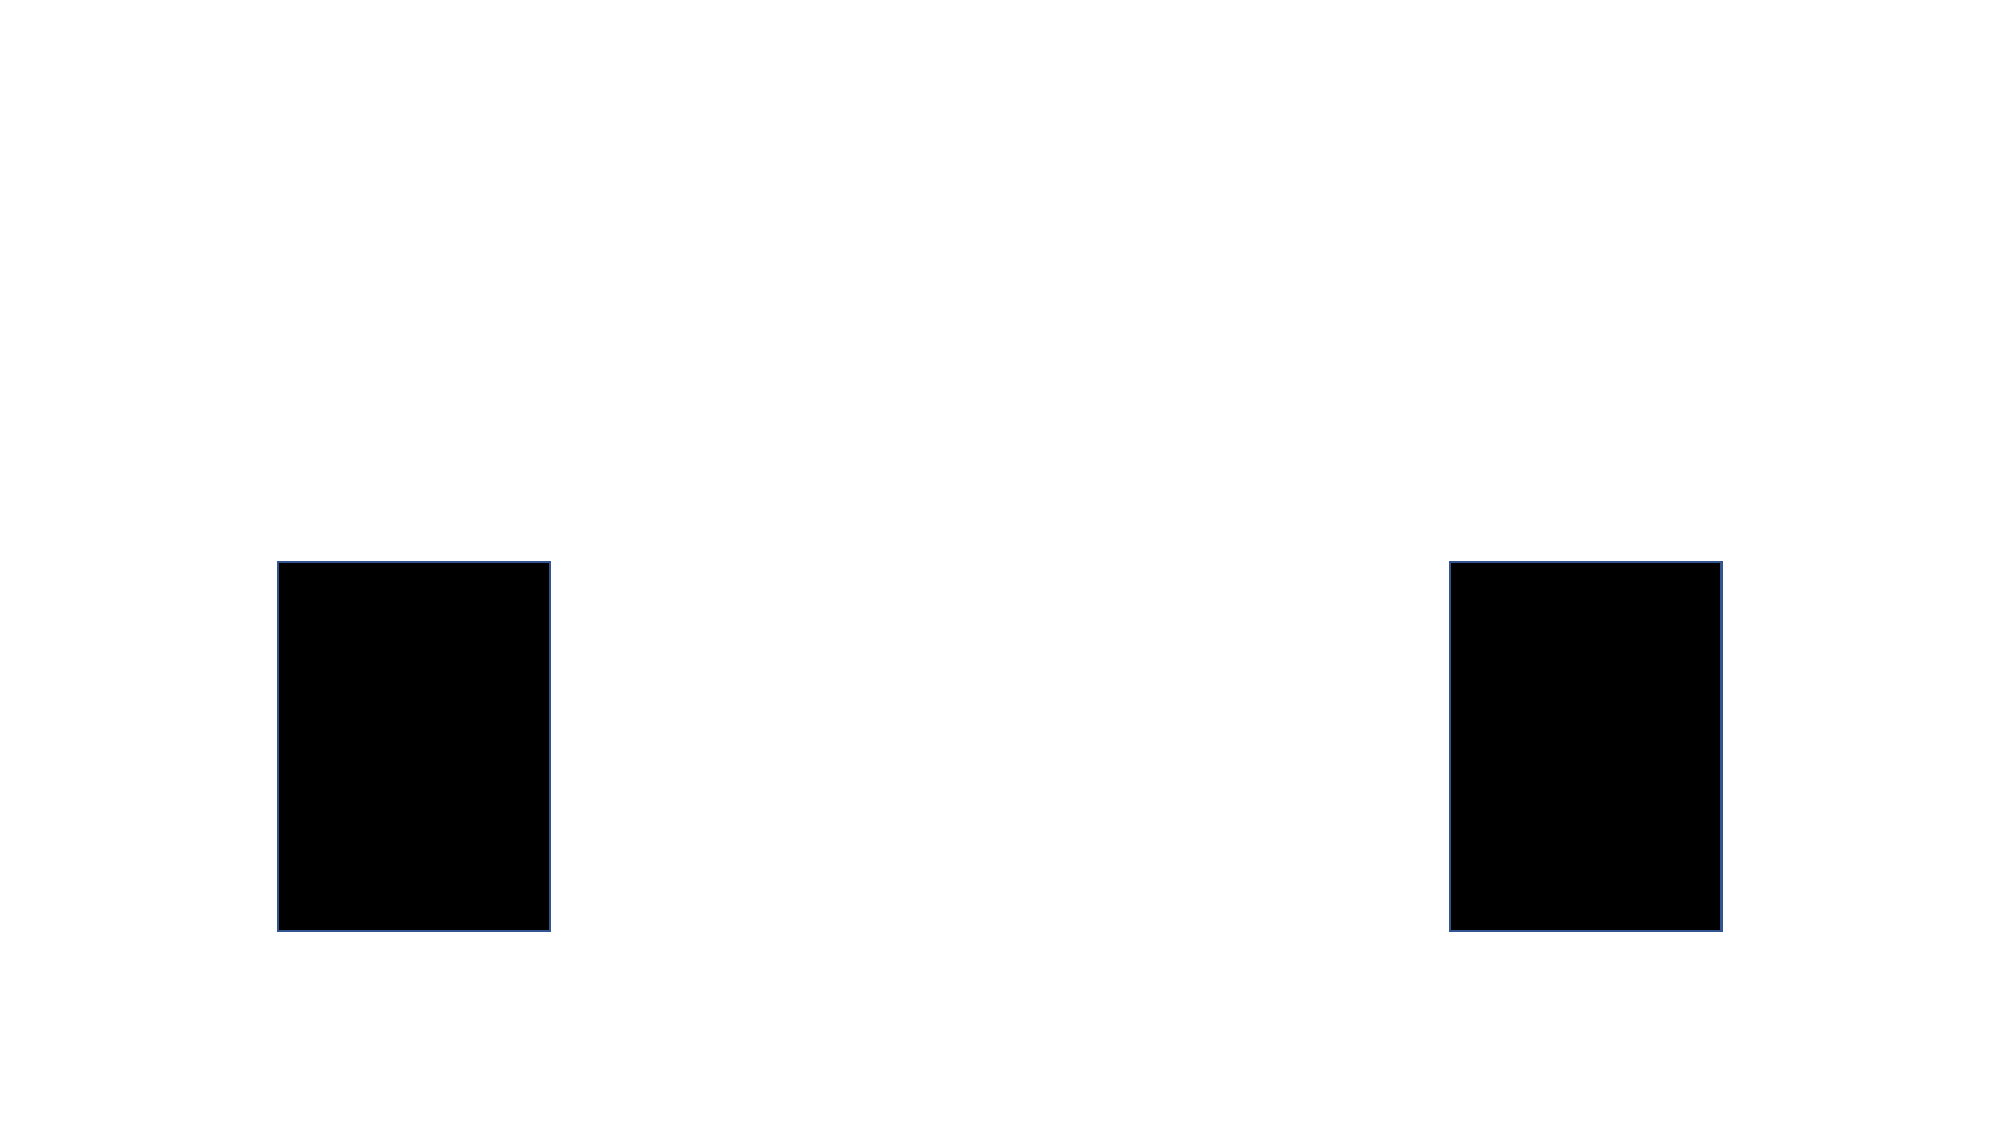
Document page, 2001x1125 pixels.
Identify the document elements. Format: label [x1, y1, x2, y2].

text_box [1449, 561, 1723, 932]
text_box [277, 561, 551, 932]
